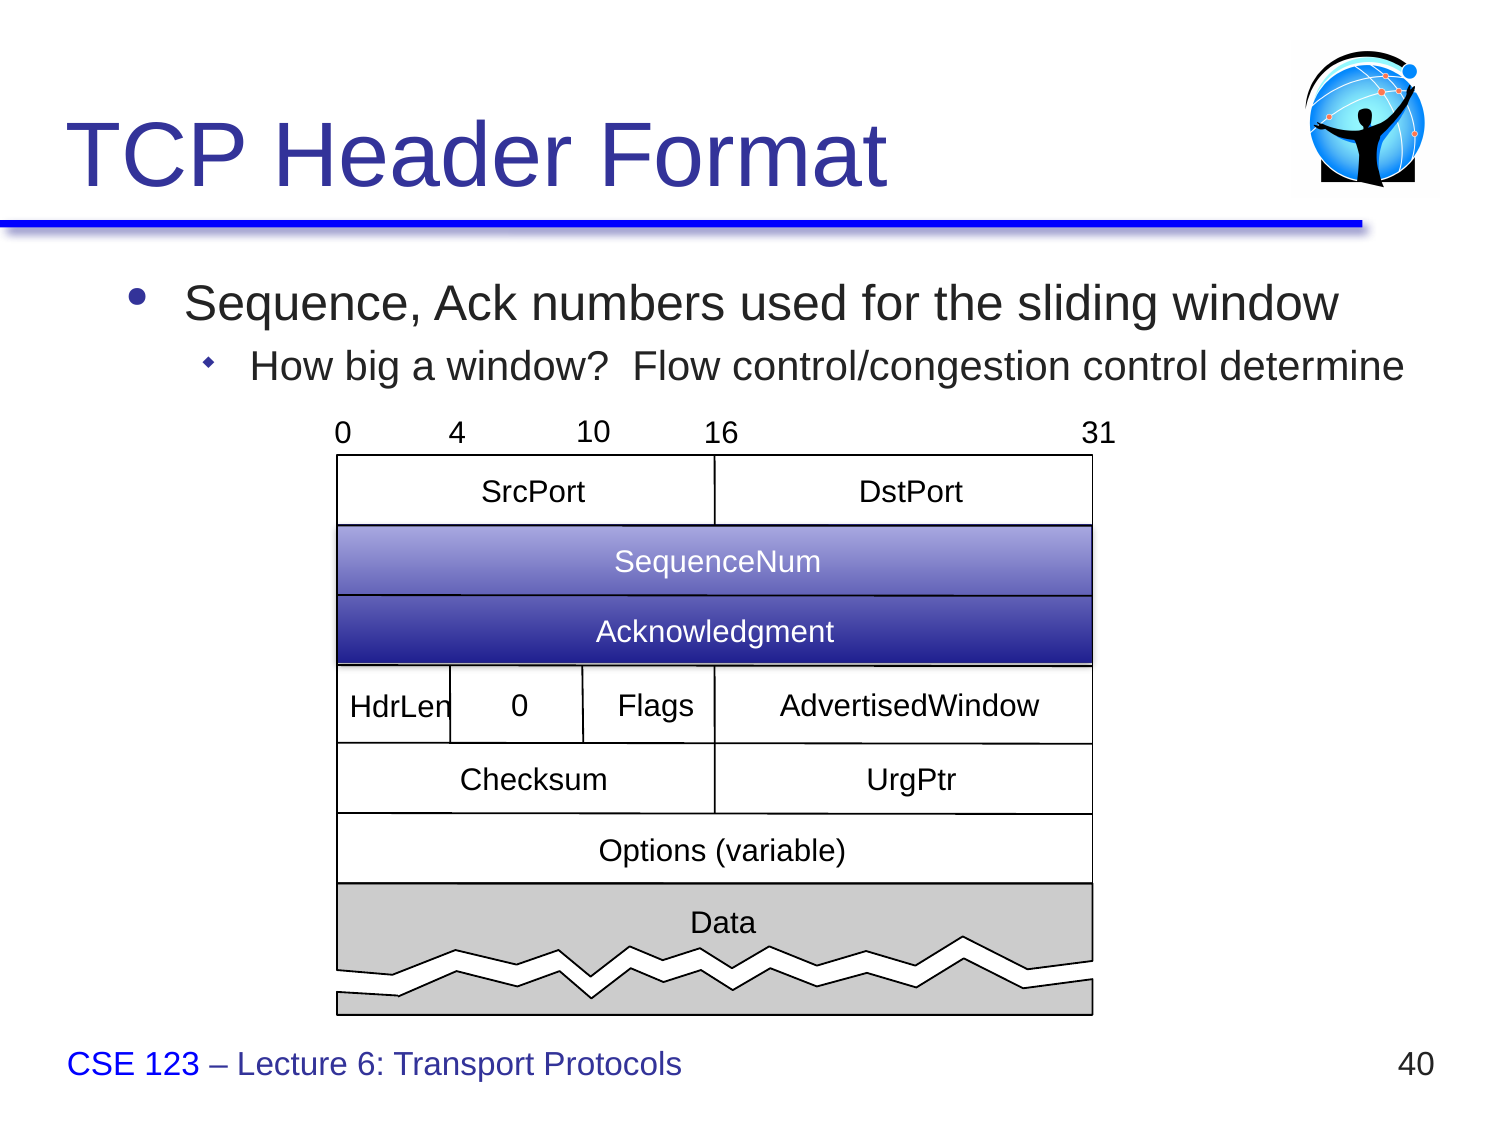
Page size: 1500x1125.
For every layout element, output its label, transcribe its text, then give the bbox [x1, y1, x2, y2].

title TCP Header Format [49, 24, 1451, 213]
footer CSE 123 – Lecture 6: Transport Protocols [52, 1025, 927, 1100]
list Sequence, Ack numbers used for the sliding window How big a window? Flow control/congestion control determine [112, 262, 1438, 988]
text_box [324, 411, 1124, 1017]
slide_number 40 [1349, 1024, 1451, 1101]
